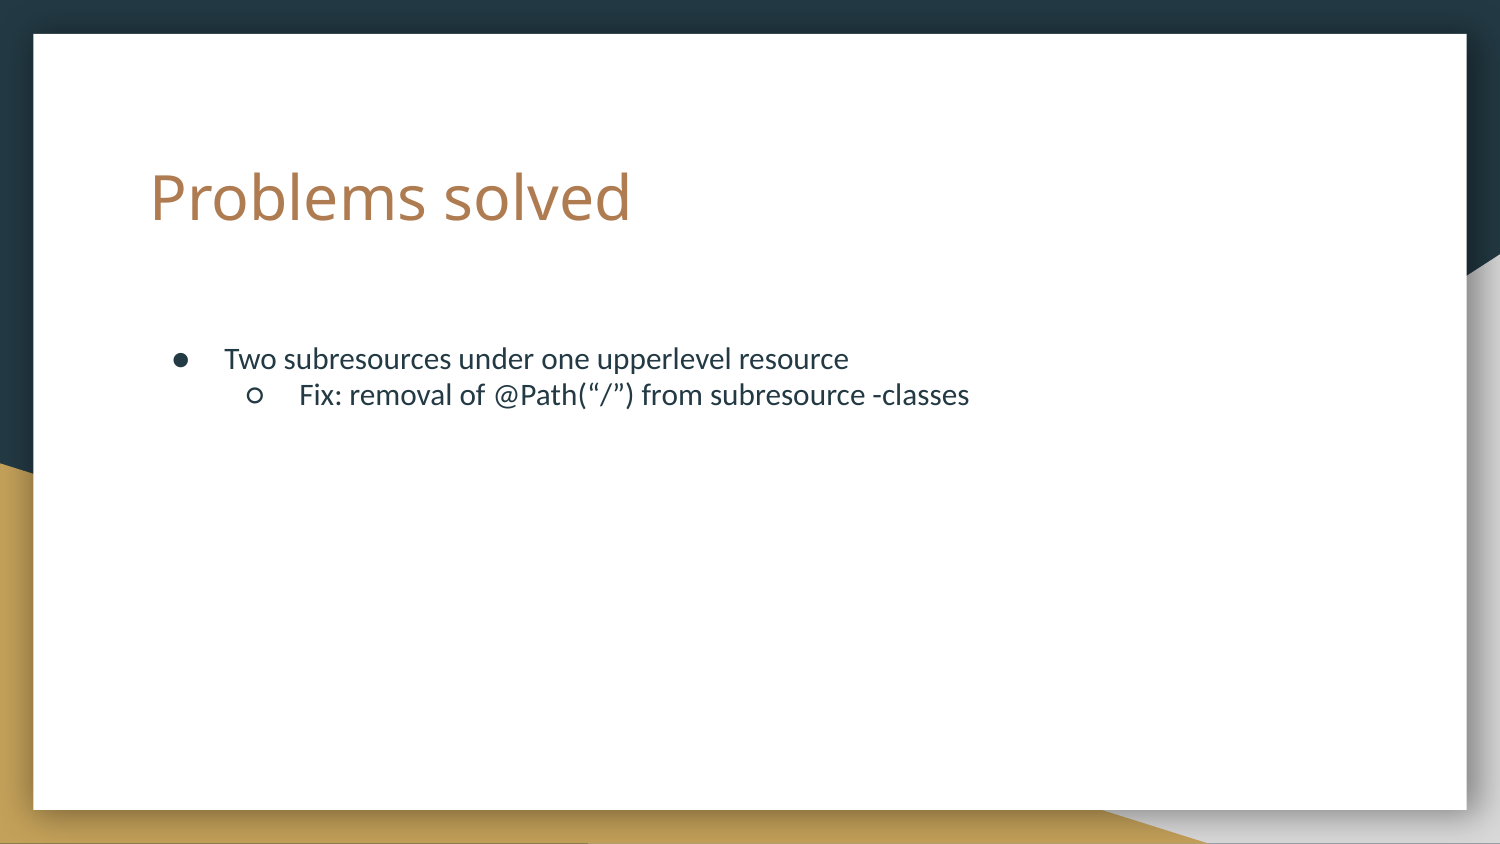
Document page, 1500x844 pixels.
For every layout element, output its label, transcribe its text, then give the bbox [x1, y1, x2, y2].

title Problems solved [134, 138, 1366, 296]
list Two subresources under one upperlevel resource Fix: removal of @Path(“/”) from subresource -classes [134, 326, 1366, 729]
